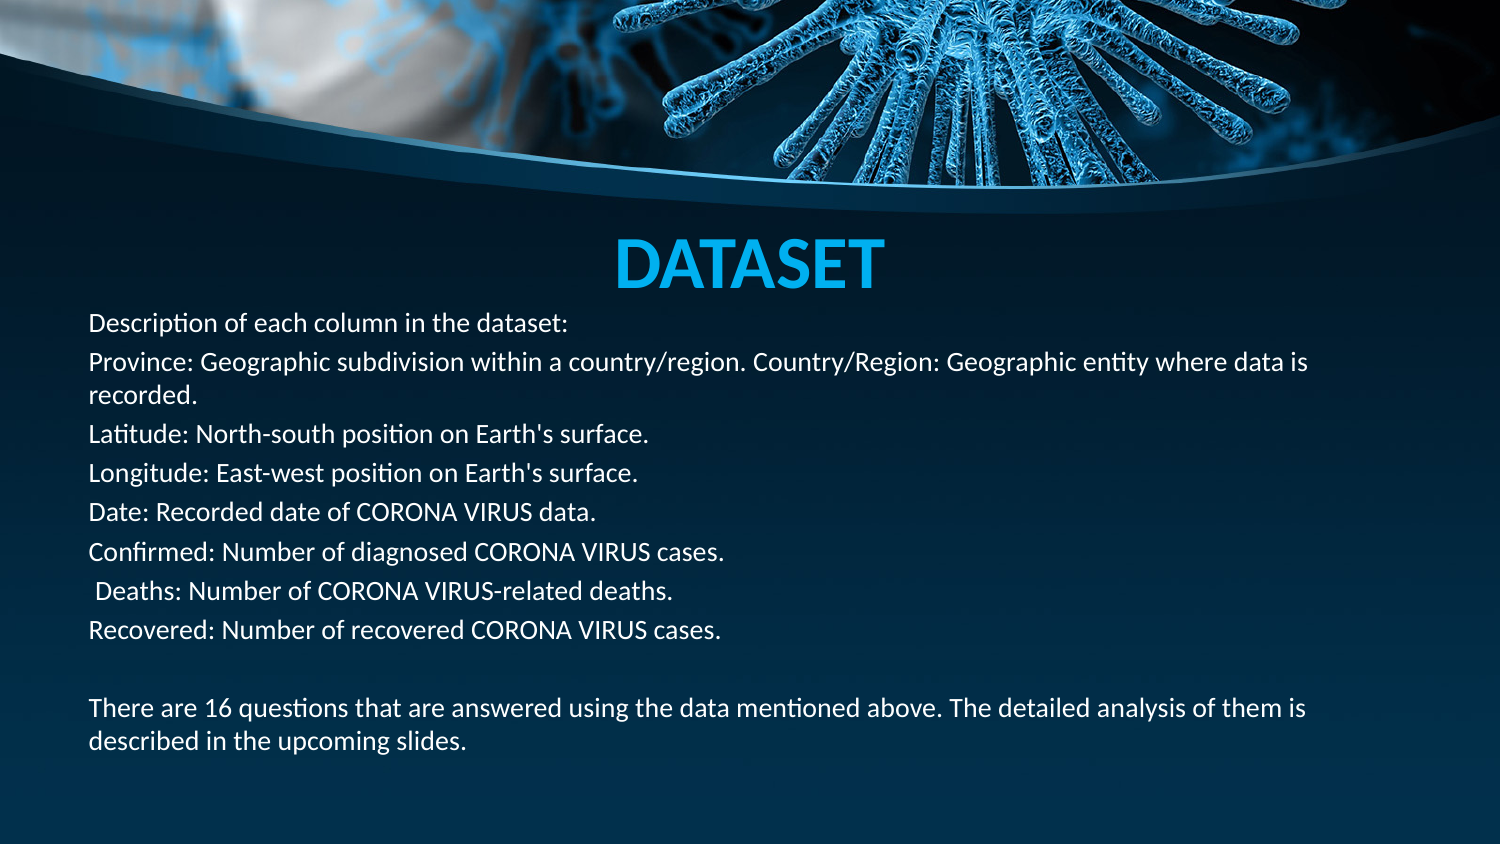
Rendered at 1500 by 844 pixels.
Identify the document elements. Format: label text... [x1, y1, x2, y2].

list Description of each column in the dataset: Province: Geographic subdivision within a country/region. Country/Region: Geographic entity where data is recorded. Latitude: North-south position on Earth's surface. Longitude: East-west position on Earth's surface. Date: Recorded date of CORONA VIRUS data. Confirmed: Number of diagnosed CORONA VIRUS cases. Deaths: Number of CORONA VIRUS-related deaths. Recovered: Number of recovered CORONA VIRUS cases. There are 16 questions that are answered using the data mentioned above. The detailed analysis of them is described in the upcoming slides. [73, 296, 1427, 773]
picture [0, 0, 1500, 844]
title DATASET [73, 196, 1427, 296]
